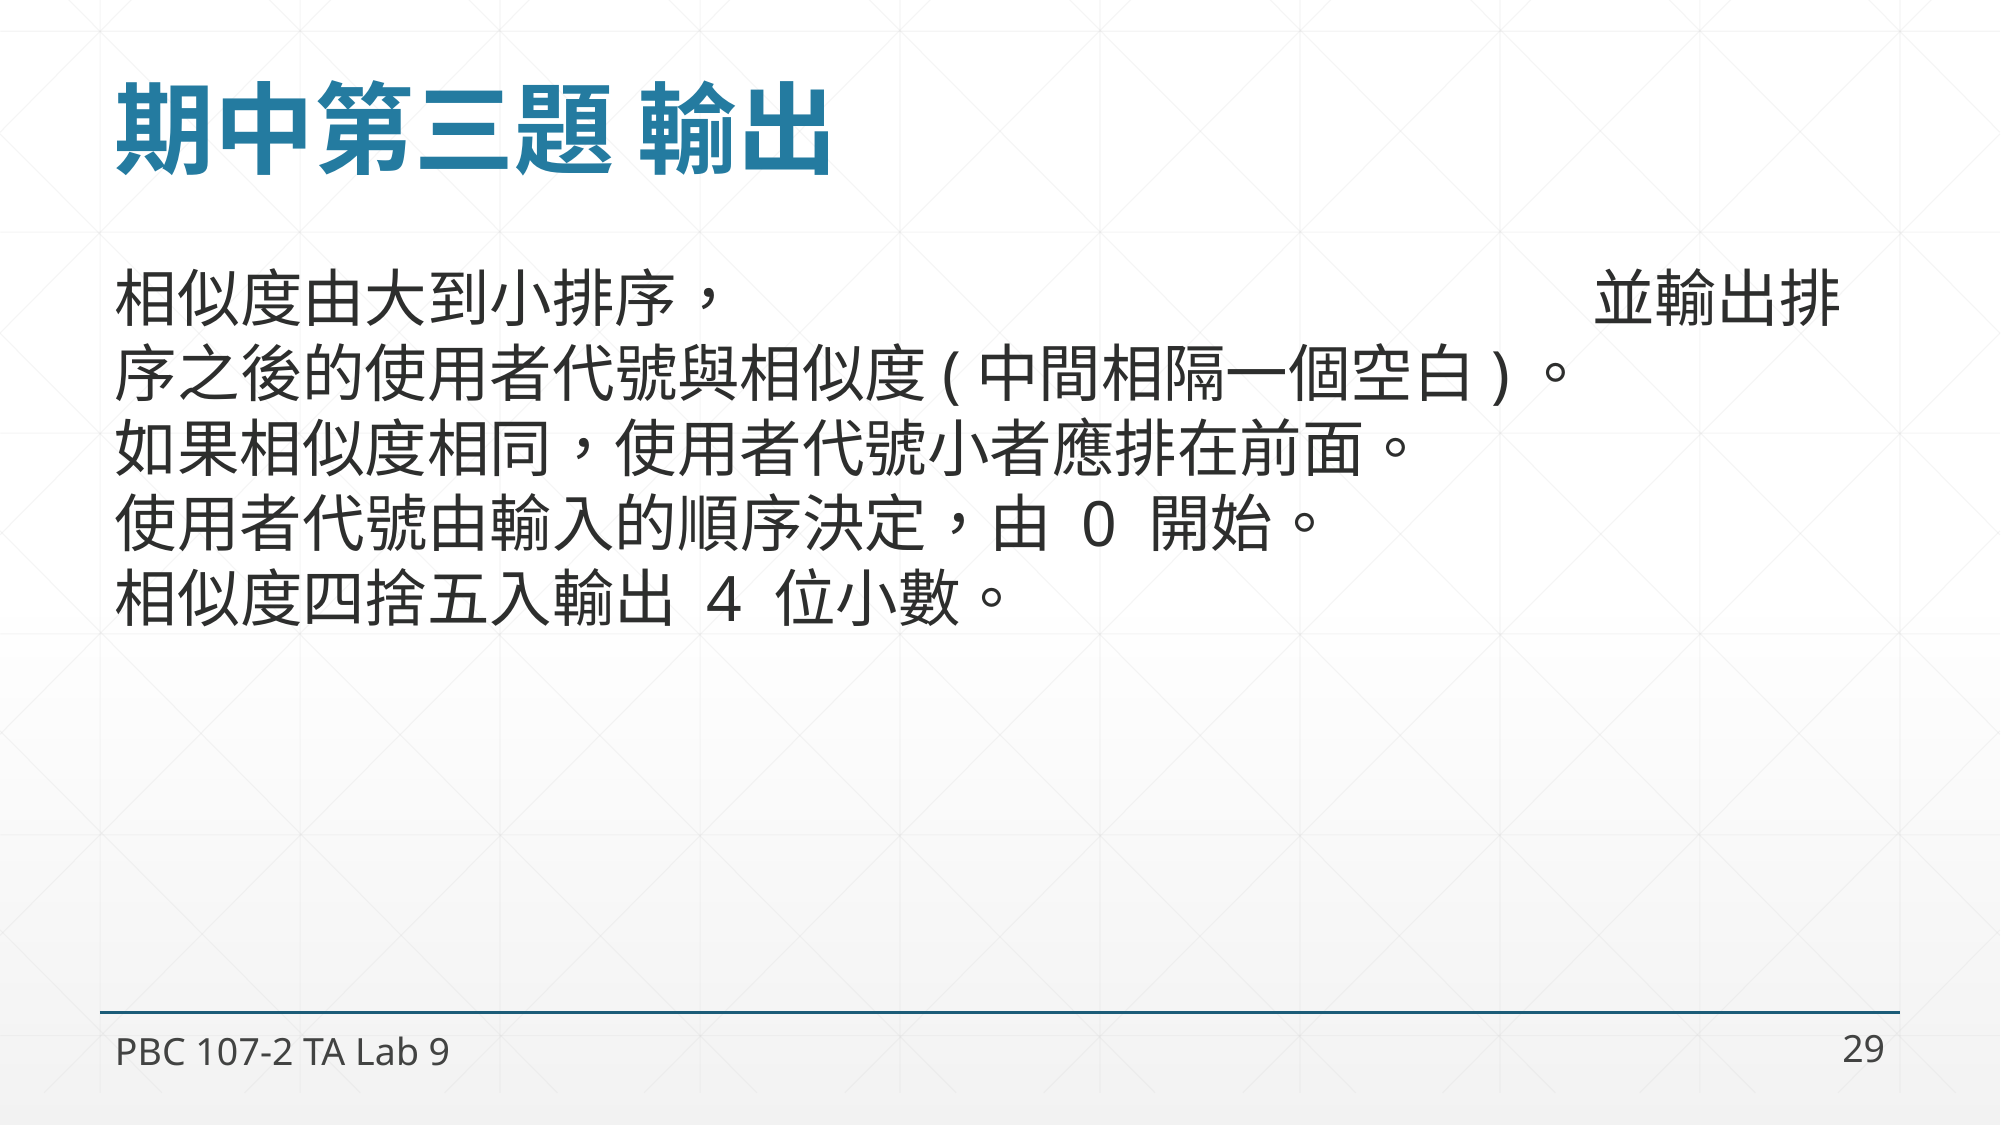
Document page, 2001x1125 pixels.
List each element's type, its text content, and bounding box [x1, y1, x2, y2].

title 期中第三題 輸出 [99, 33, 1900, 196]
footer PBC 107-2 TA Lab 9 [99, 1031, 1106, 1069]
list 相似度由大到小排序， 並輸出排序之後的使用者代號與相似度(中間相隔一個空白)。 如果相似度相同，使用者代號小者應排在前面。 使用者代號由輸入的順序決定，由 0 開始。 相似度四捨五入輸出 4 位小數。 [99, 251, 1900, 990]
slide_number 29 [1749, 1031, 1901, 1069]
